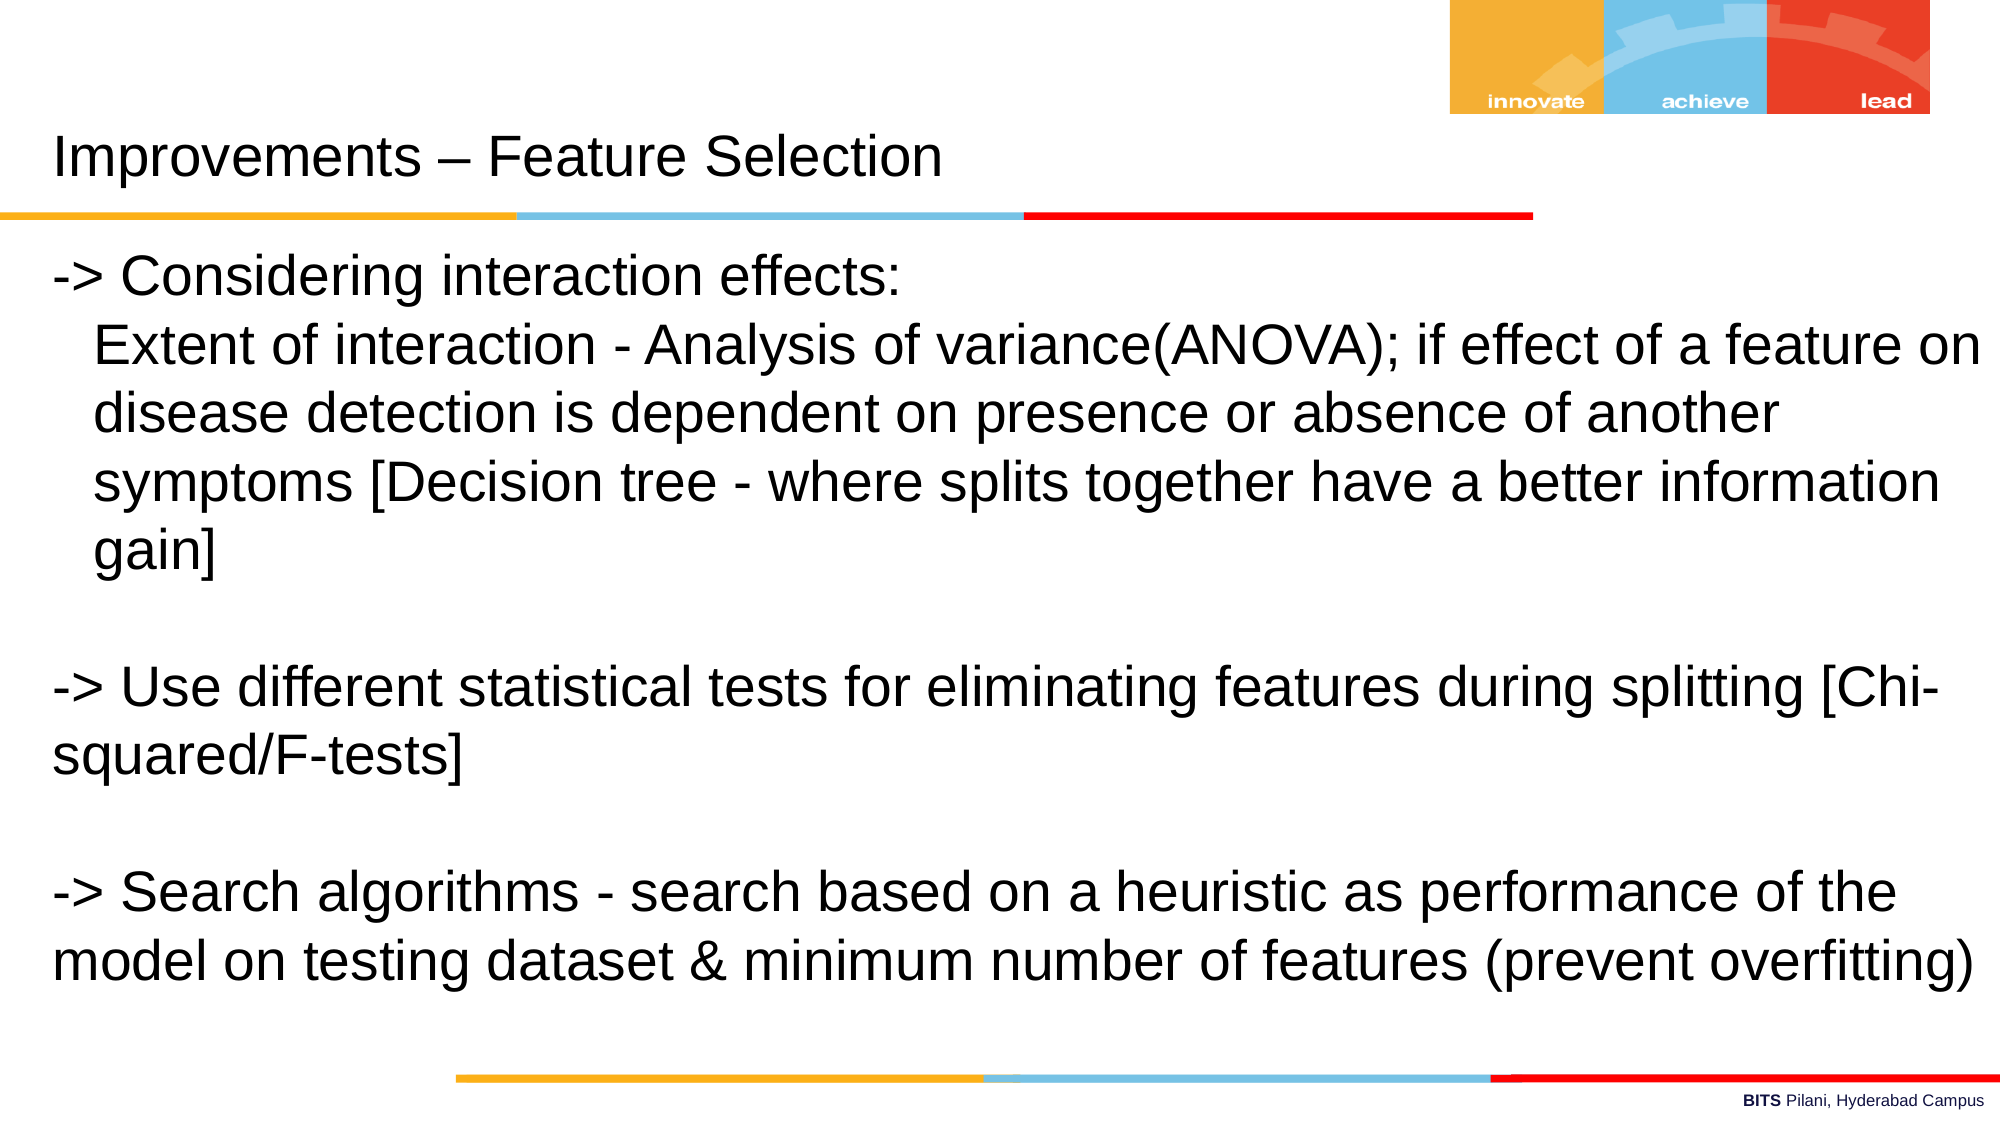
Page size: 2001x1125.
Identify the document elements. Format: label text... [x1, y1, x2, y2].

list Improvements – Feature Selection [37, 32, 1838, 213]
text_box -> Considering interaction effects: Extent of interaction - Analysis of variance(ANOVA); if effect of a feature on disease detection is dependent on presence or absence of another symptoms [Decision tree - where splits together have a better information gain] -> Use different statistical tests for eliminating features during splitting [Chi-squared/F-tests] -> Search algorithms - search based on a heuristic as performance of the model on testing dataset & minimum number of features (prevent overfitting) [37, 231, 2000, 1067]
picture [1449, 0, 1930, 114]
